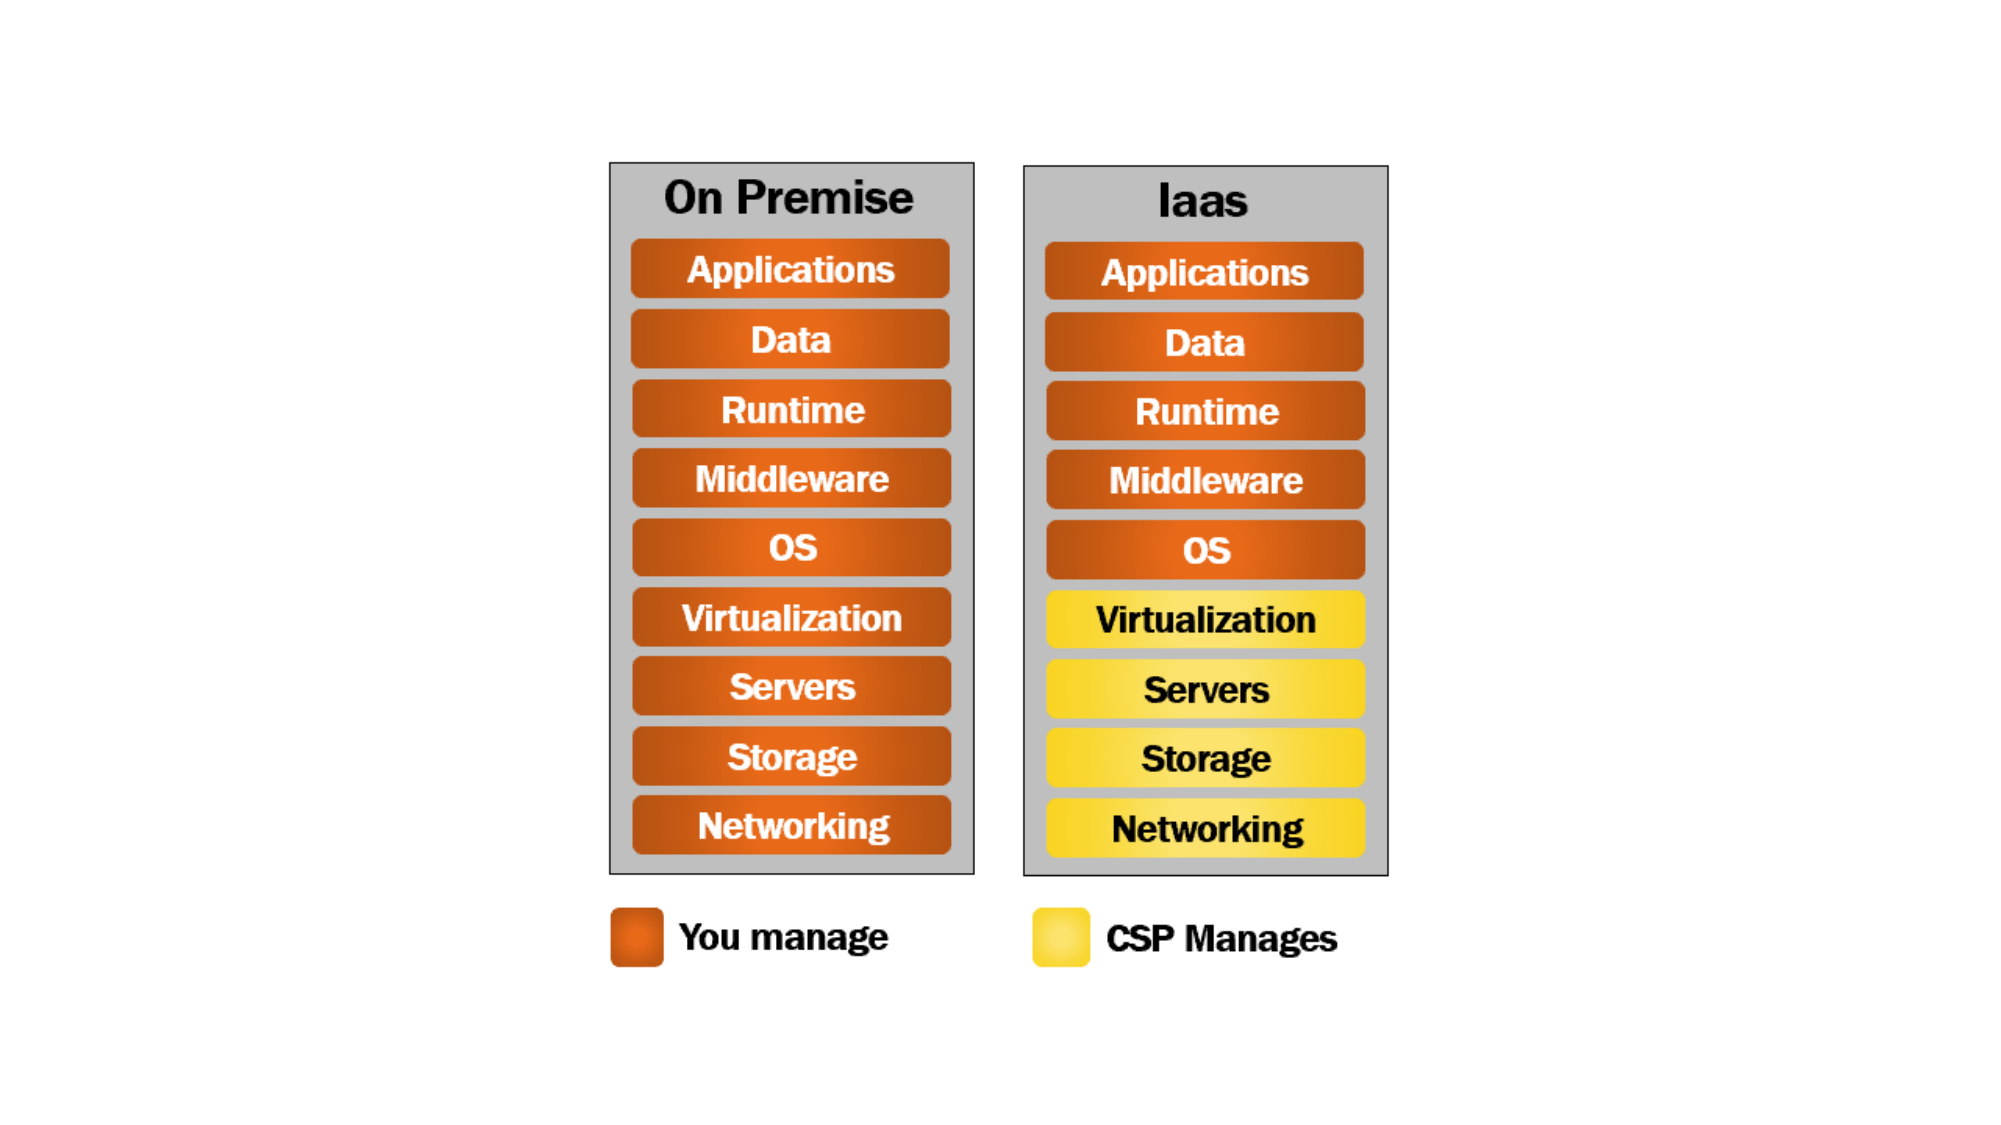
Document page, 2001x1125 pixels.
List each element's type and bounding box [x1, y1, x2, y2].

picture [599, 153, 1400, 972]
